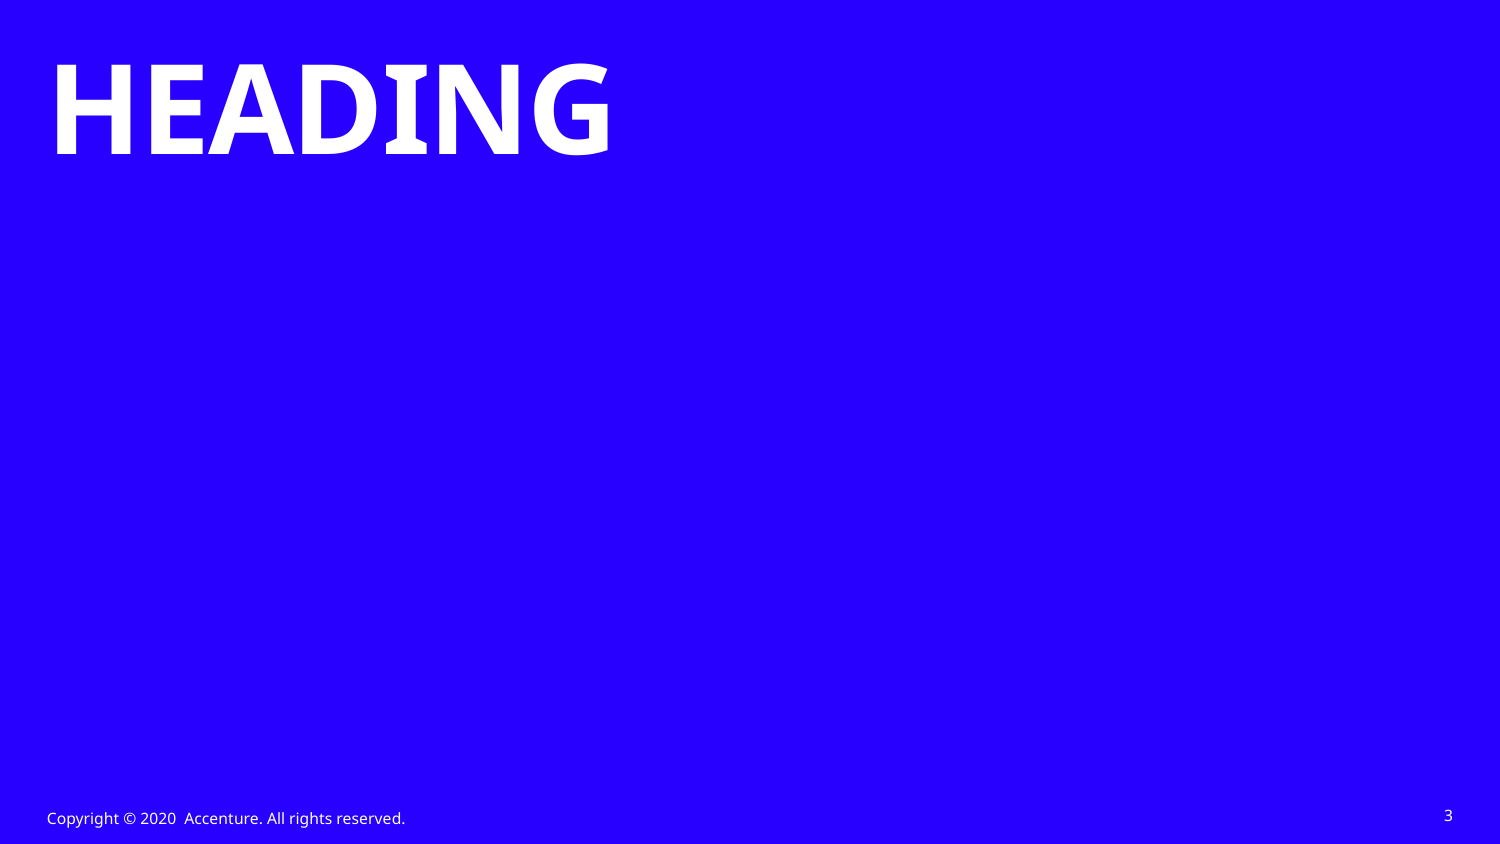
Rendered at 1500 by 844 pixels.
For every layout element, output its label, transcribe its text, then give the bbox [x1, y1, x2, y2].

slide_number 3 [1415, 802, 1454, 828]
footer Copyright © 2020 Accenture. All rights reserved. [46, 802, 750, 828]
title Heading [46, 70, 1102, 436]
